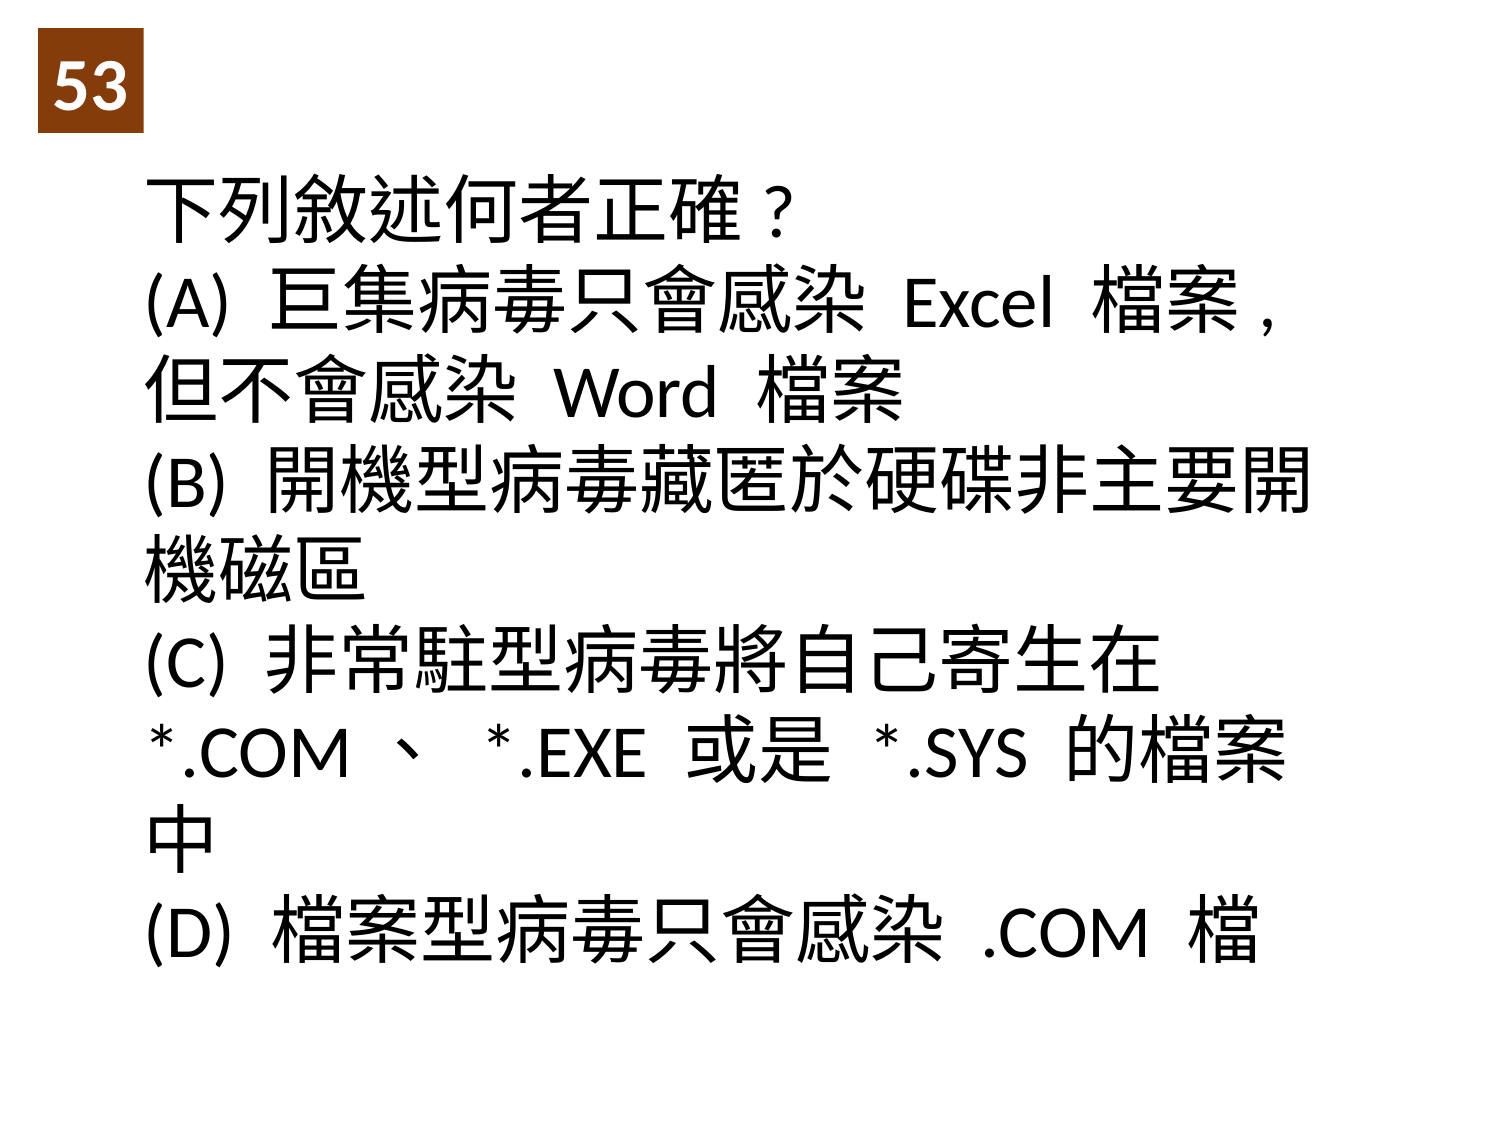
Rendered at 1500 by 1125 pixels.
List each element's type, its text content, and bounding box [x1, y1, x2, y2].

text_box 53 [38, 28, 144, 133]
text_box 下列敘述何者正確? (A) 巨集病毒只會感染 Excel 檔案,但不會感染 Word 檔案 (B) 開機型病毒藏匿於硬碟非主要開機磁區 (C) 非常駐型病毒將自己寄生在 *.COM、 *.EXE 或是 *.SYS 的檔案 中 (D) 檔案型病毒只會感染 .COM 檔 [128, 155, 1372, 980]
